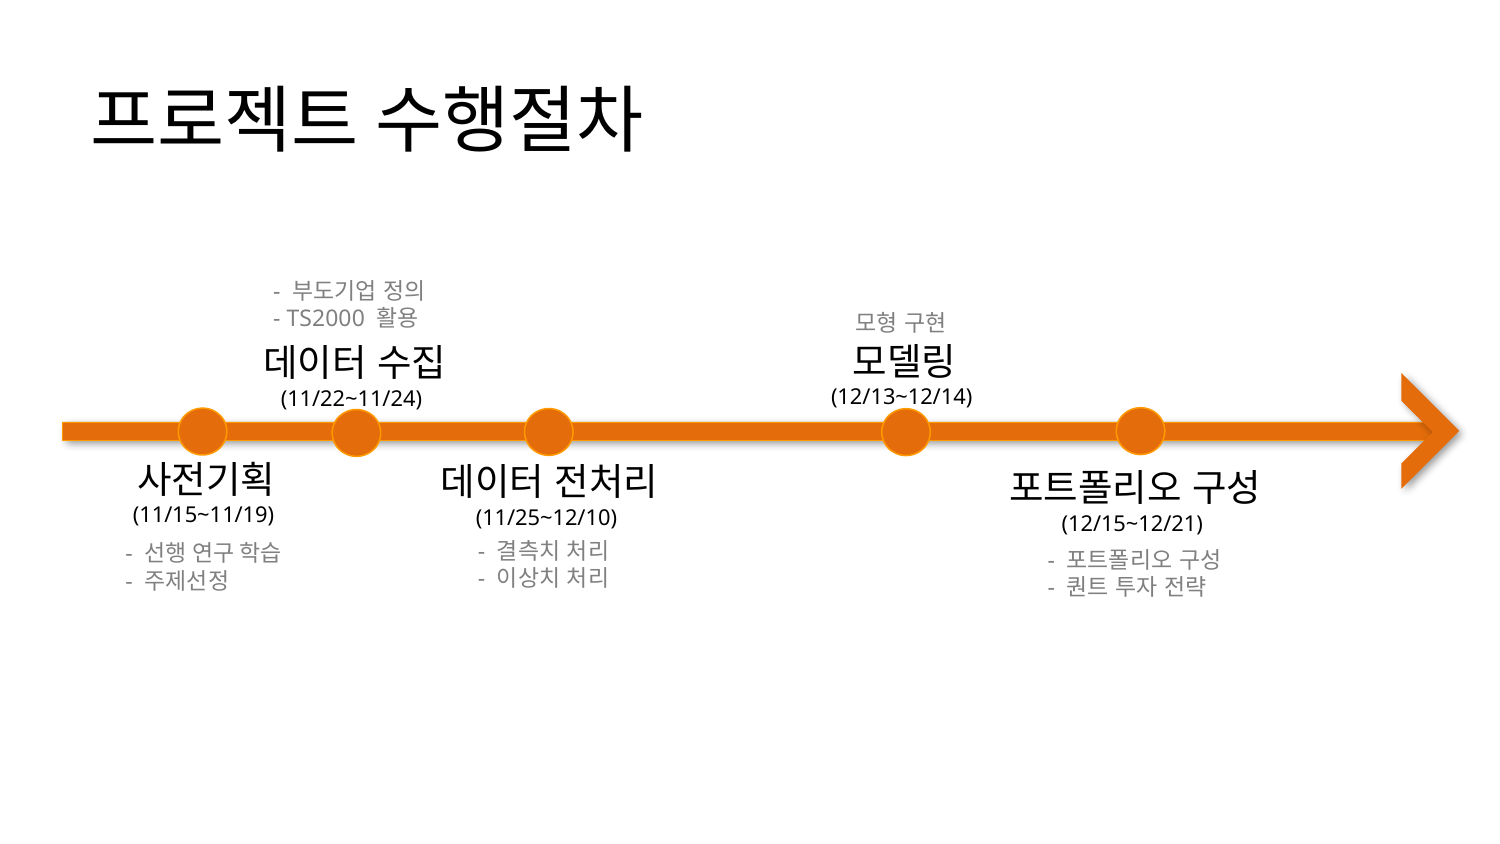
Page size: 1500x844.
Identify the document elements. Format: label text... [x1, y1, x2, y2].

text_box [225, 421, 335, 441]
text_box [524, 408, 574, 456]
title 프로젝트 수행절차 [75, 60, 1425, 175]
text_box - 부도기업 정의 - TS2000 활용 [258, 268, 442, 339]
text_box - 포트폴리오 구성 - 퀀트 투자 전략 [1032, 537, 1237, 608]
text_box [1163, 421, 1425, 441]
text_box 모델링 (12/13~12/14) [816, 330, 994, 417]
text_box - 결측치 처리 - 이상치 처리 [463, 529, 625, 599]
text_box 모형 구현 [824, 301, 962, 344]
text_box [178, 408, 227, 448]
text_box [881, 417, 931, 456]
text_box - 선행 연구 학습 - 주제선정 [110, 531, 303, 602]
text_box 사전기획 (11/15~11/19) [118, 448, 295, 531]
text_box [1399, 370, 1462, 491]
text_box [62, 421, 180, 441]
text_box 데이터 수집 (11/22~11/24) [248, 331, 461, 418]
text_box [332, 409, 381, 457]
text_box 포트폴리오 구성 (12/15~12/21) [994, 457, 1276, 543]
text_box [571, 421, 884, 441]
text_box 데이터 전처리 (11/25~12/10) [425, 450, 673, 537]
text_box [1116, 407, 1165, 455]
text_box [928, 421, 1118, 441]
text_box [378, 421, 526, 441]
